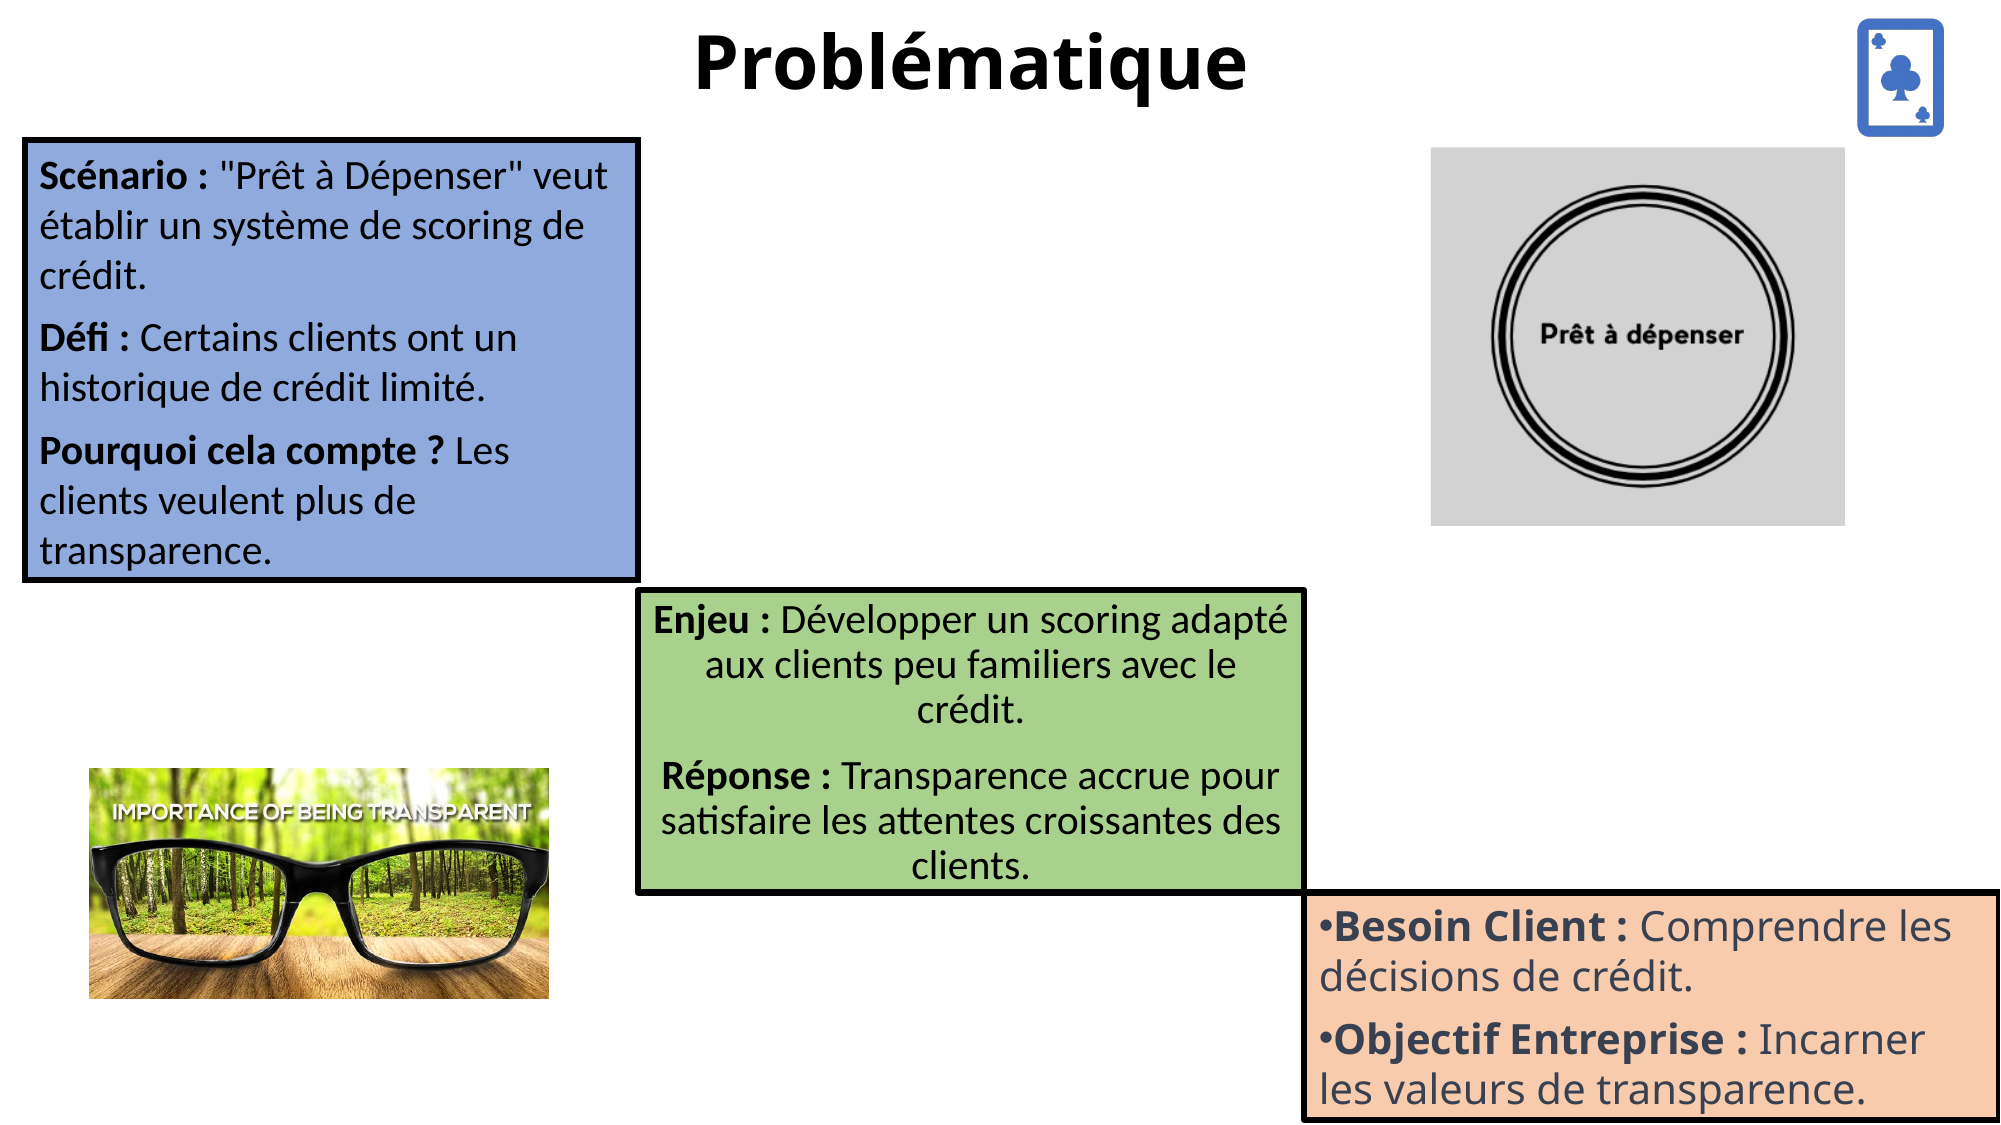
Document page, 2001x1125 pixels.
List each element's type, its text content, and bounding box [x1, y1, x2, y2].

text_box Scénario : "Prêt à Dépenser" veut établir un système de scoring de crédit. Défi : Certains clients ont un historique de crédit limité. Pourquoi cela compte ? Les clients veulent plus de transparence. [24, 139, 639, 581]
picture [1426, 2, 1976, 526]
text_box Enjeu : Développer un scoring adapté aux clients peu familiers avec le crédit. Réponse : Transparence accrue pour satisfaire les attentes croissantes des clients. [637, 590, 1305, 893]
text_box Problématique [167, 0, 1775, 114]
picture [89, 768, 549, 999]
slide_number 2 [1412, 1042, 1863, 1103]
text_box [0, 0, 2000, 1125]
text_box Besoin Client : Comprendre les décisions de crédit. Objectif Entreprise : Incarner les valeurs de transparence. [1304, 892, 2000, 1120]
